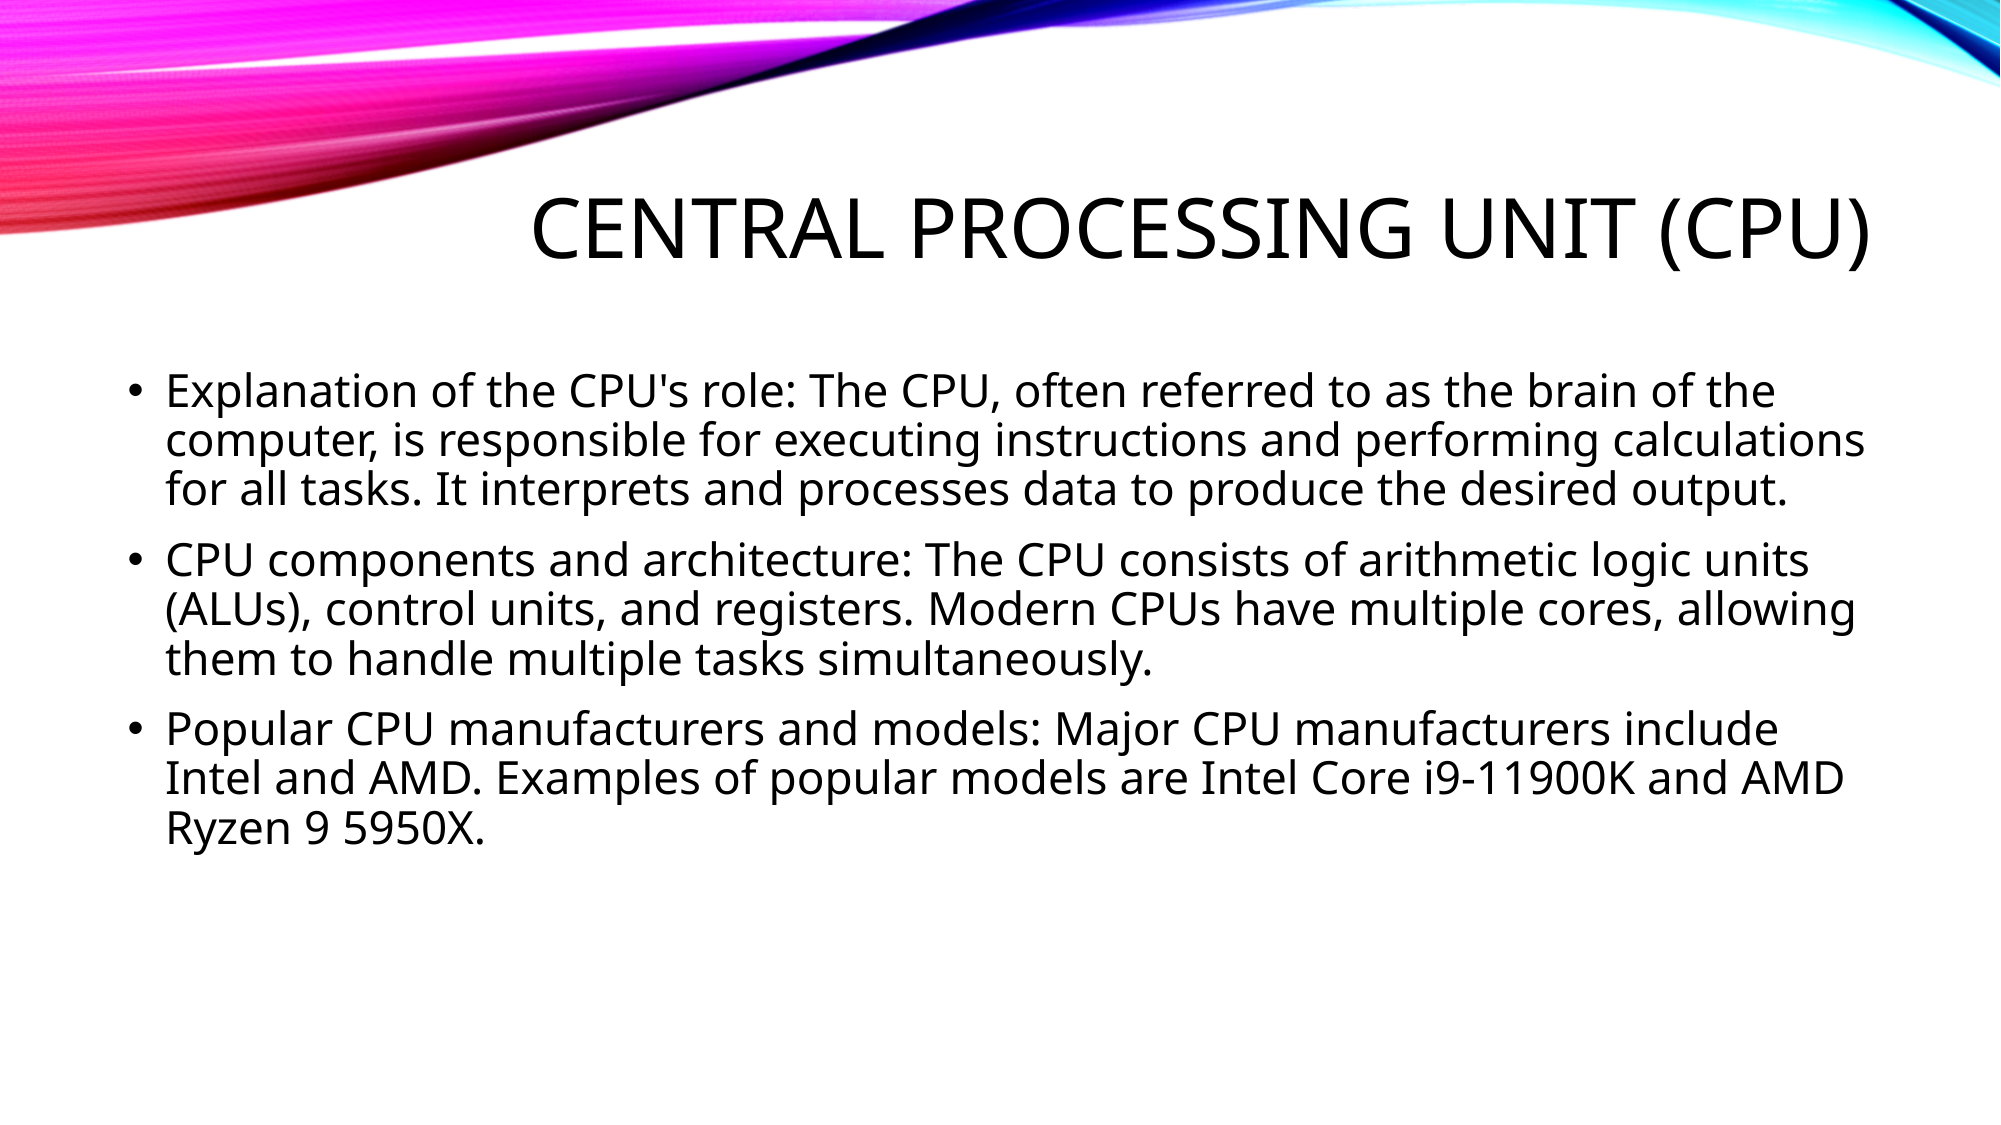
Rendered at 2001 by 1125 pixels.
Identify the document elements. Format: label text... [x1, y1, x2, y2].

picture [1890, 0, 2000, 75]
picture [0, 0, 2000, 237]
list Explanation of the CPU's role: The CPU, often referred to as the brain of the computer, is responsible for executing instructions and performing calculations for all tasks. It interprets and processes data to produce the desired output. CPU components and architecture: The CPU consists of arithmetic logic units (ALUs), control units, and registers. Modern CPUs have multiple cores, allowing them to handle multiple tasks simultaneously. Popular CPU manufacturers and models: Major CPU manufacturers include Intel and AMD. Examples of popular models are Intel Core i9-11900K and AMD Ryzen 9 5950X. [112, 360, 1888, 1021]
picture [1910, 0, 2000, 45]
title Central Processing Unit (CPU) [474, 125, 1888, 338]
